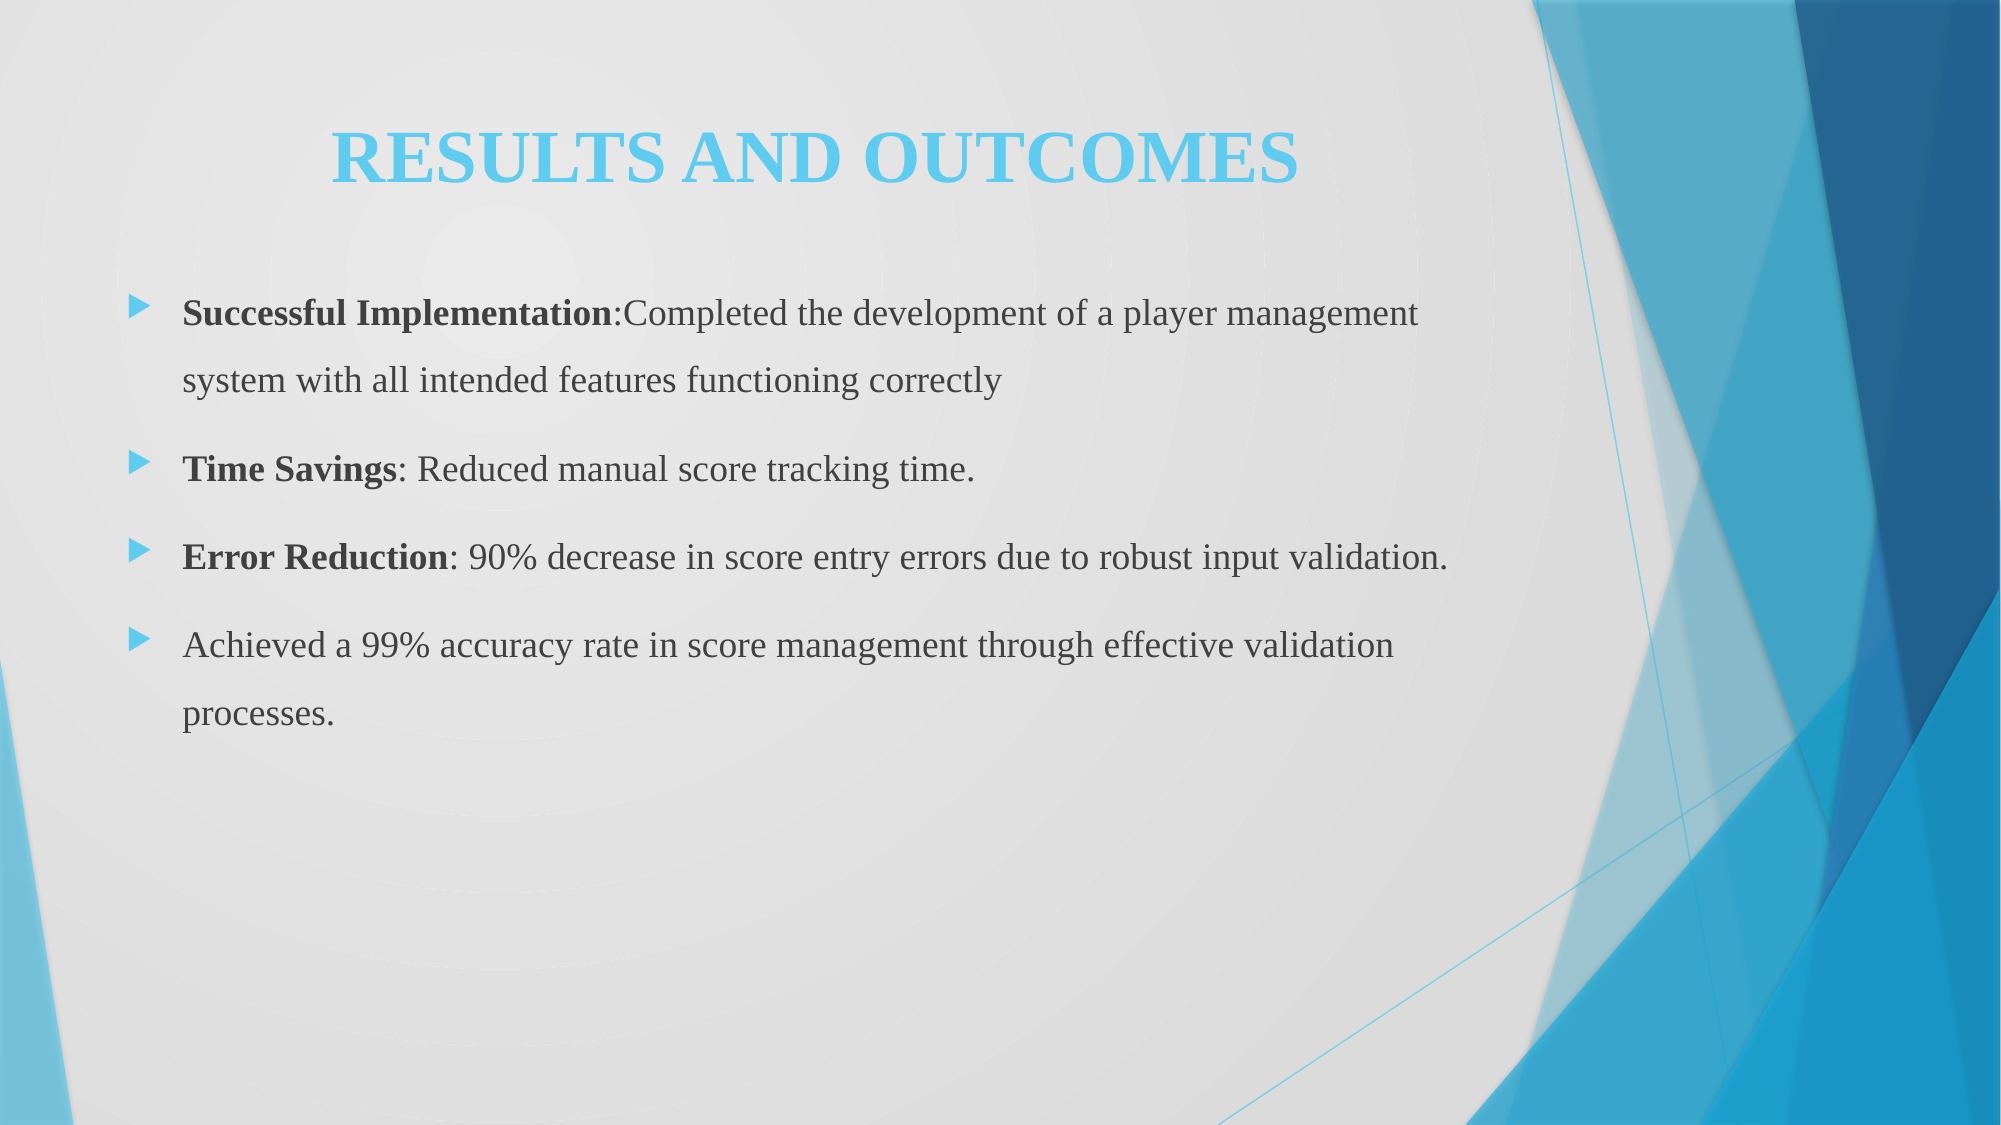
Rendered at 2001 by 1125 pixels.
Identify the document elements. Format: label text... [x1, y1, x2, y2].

list Successful Implementation:Completed the development of a player management system with all intended features functioning correctly Time Savings: Reduced manual score tracking time. Error Reduction: 90% decrease in score entry errors due to robust input validation. Achieved a 99% accuracy rate in score management through effective validation processes. [111, 257, 1522, 992]
title RESULTS AND OUTCOMES [111, 99, 1522, 257]
